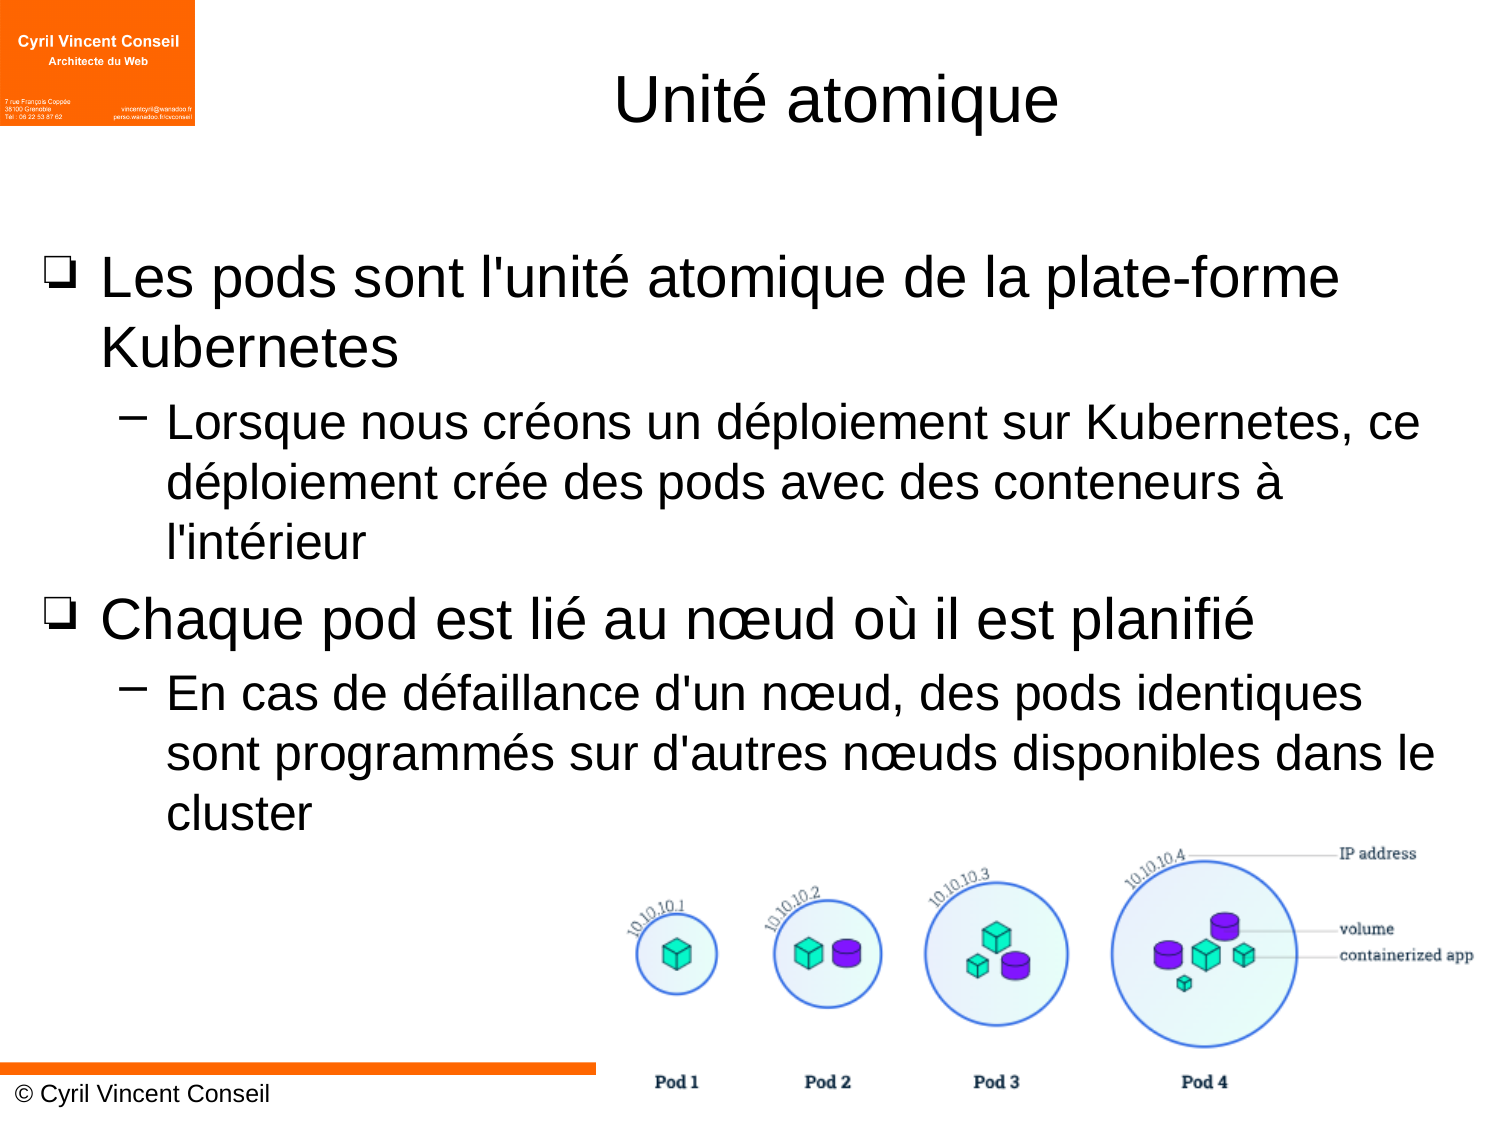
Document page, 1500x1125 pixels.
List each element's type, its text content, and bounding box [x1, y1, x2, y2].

picture [596, 787, 1500, 1125]
picture [0, 0, 195, 126]
title Unité atomique [194, 2, 1480, 190]
list Les pods sont l'unité atomique de la plate-forme Kubernetes Lorsque nous créons un déploiement sur Kubernetes, ce déploiement crée des pods avec des conteneurs à l'intérieur Chaque pod est lié au nœud où il est planifié En cas de défaillance d'un nœud, des pods identiques sont programmés sur d'autres nœuds disponibles dans le cluster [29, 231, 1468, 1059]
